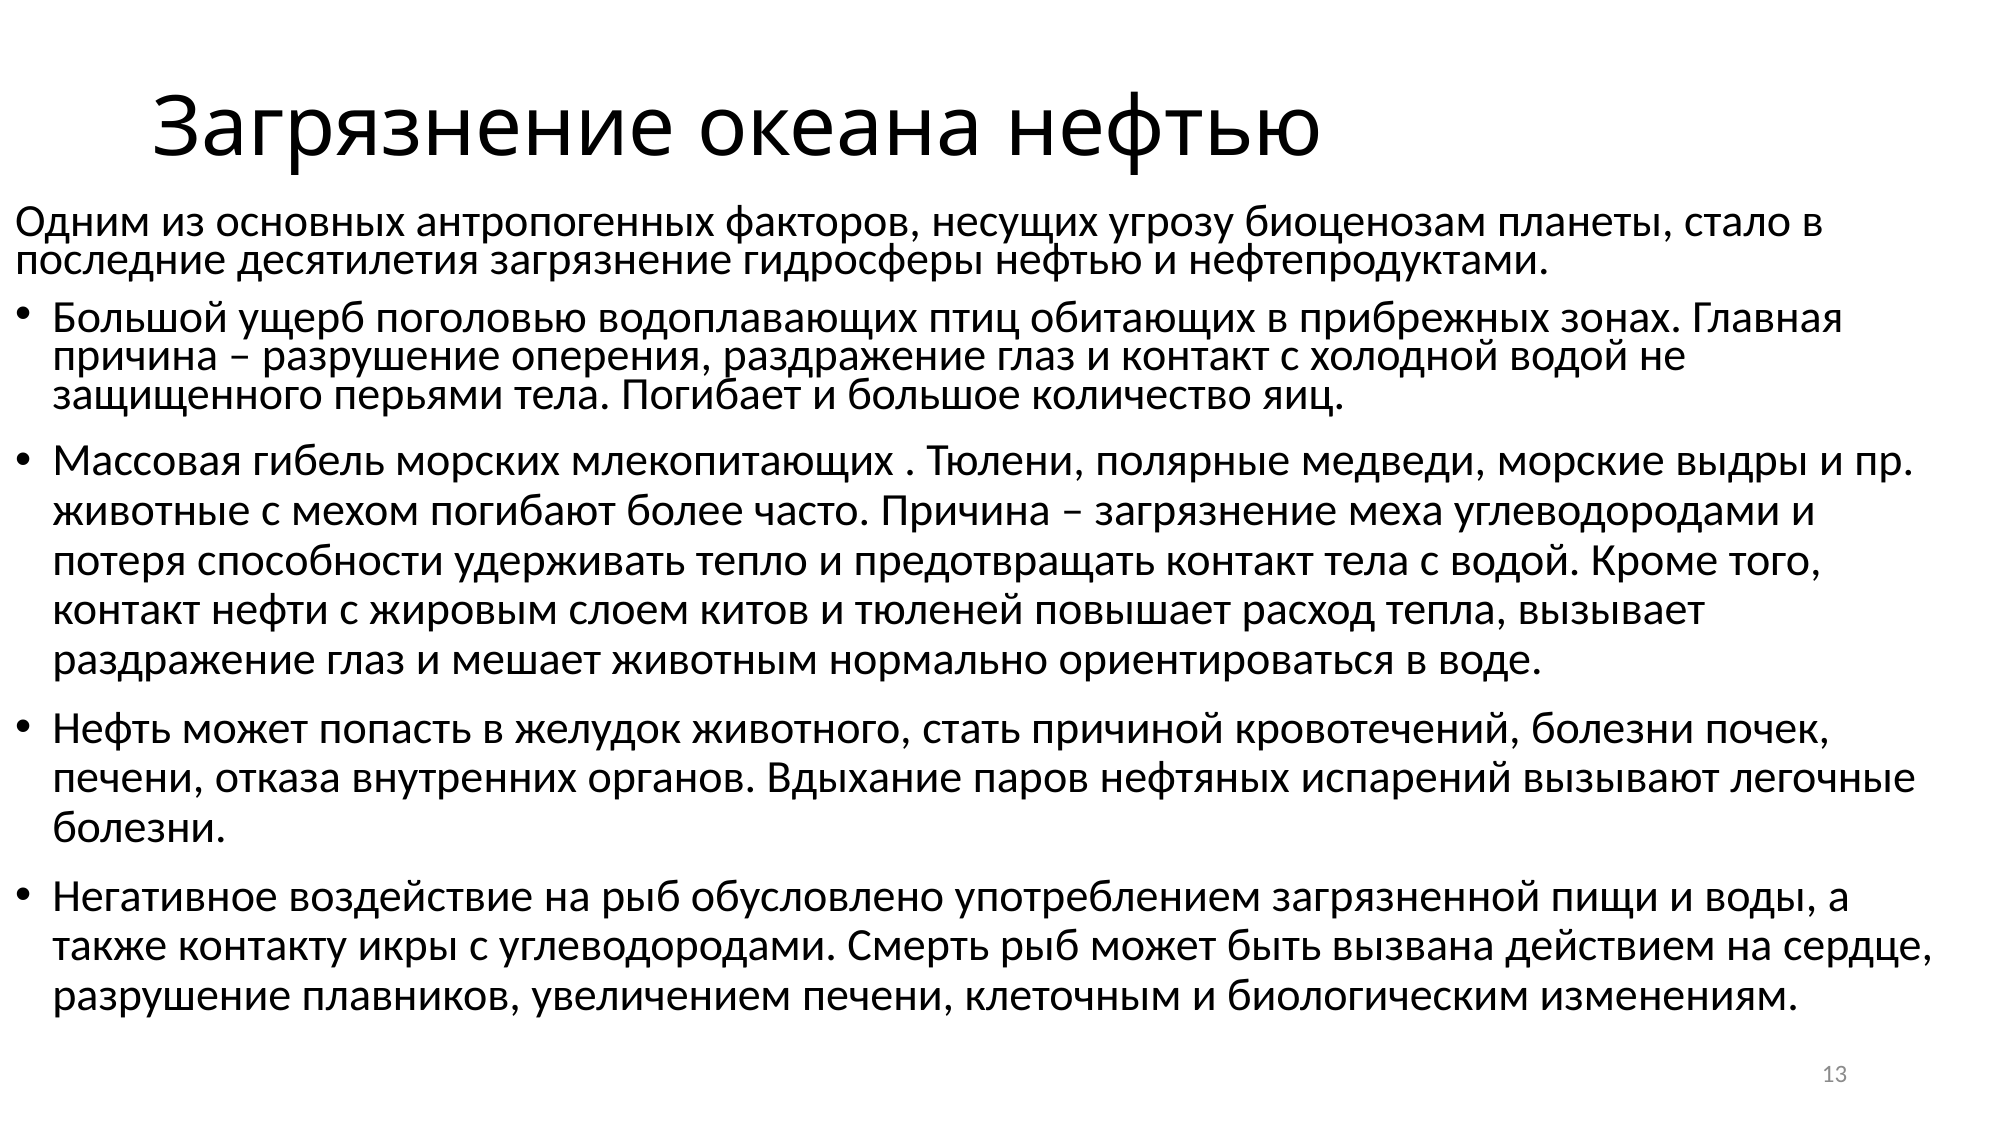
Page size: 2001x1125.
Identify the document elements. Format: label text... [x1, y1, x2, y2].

title Загрязнение океана нефтью [137, 59, 1863, 197]
list Одним из основных антропогенных факторов, несущих угрозу биоценозам планеты, стало в последние десятилетия загрязнение гидросферы нефтью и нефтепродуктами. Большой ущерб поголовью водоплавающих птиц обитающих в прибрежных зонах. Главная причина – разрушение оперения, раздражение глаз и контакт с холодной водой не защищенного перьями тела. Погибает и большое количество яиц. Массовая гибель морских млекопитающих . Тюлени, полярные медведи, морские выдры и пр. животные с мехом погибают более часто. Причина – загрязнение меха углеводородами и потеря способности удерживать тепло и предотвращать контакт тела с водой. Кроме того, контакт нефти с жировым слоем китов и тюленей повышает расход тепла, вызывает раздражение глаз и мешает животным нормально ориентироваться в воде. Нефть может попасть в желудок животного, стать причиной кровотечений, болезни почек, печени, отказа внутренних органов. Вдыхание паров нефтяных испарений вызывают легочные болезни. Негативное воздействие на рыб обусловлено употреблением загрязненной пищи и воды, а также контакту икры с углеводородами. Смерть рыб может быть вызвана действием на сердце, разрушение плавников, увеличением печени, клеточным и биологическим изменениям. [0, 197, 1970, 1043]
slide_number 13 [1412, 1042, 1863, 1103]
